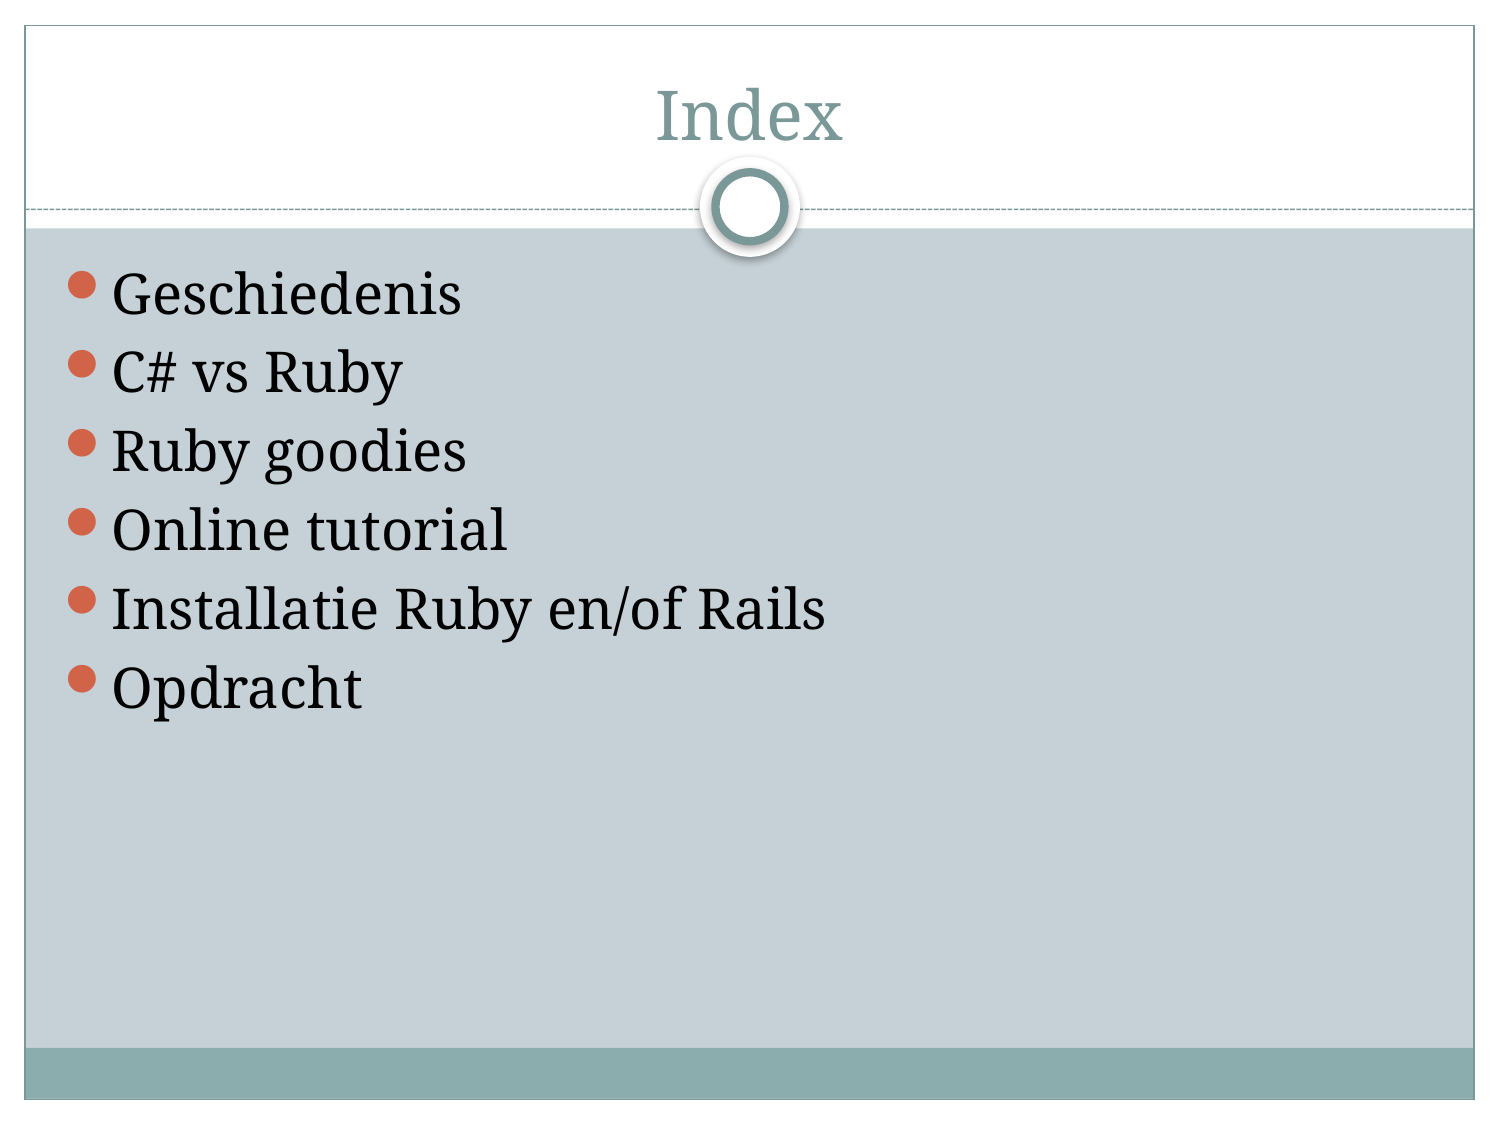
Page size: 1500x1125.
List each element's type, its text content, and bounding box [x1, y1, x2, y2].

list Geschiedenis C# vs Ruby Ruby goodies Online tutorial Installatie Ruby en/of Rails Opdracht [49, 250, 1445, 1001]
title Index [49, 37, 1450, 162]
